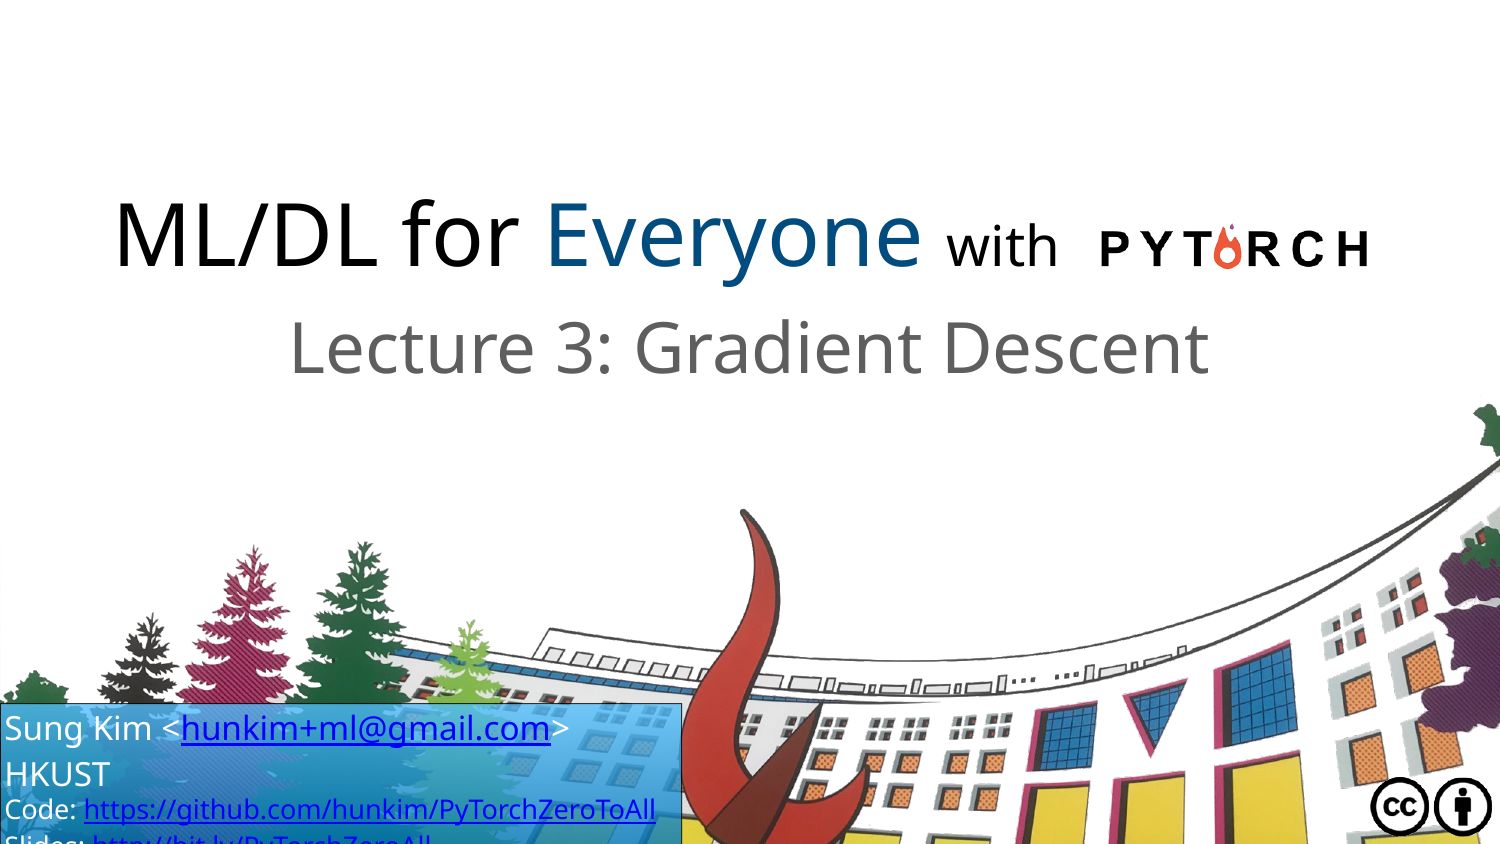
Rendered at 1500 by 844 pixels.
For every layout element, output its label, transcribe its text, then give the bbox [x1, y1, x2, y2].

picture [0, 379, 1500, 844]
picture [345, 837, 356, 842]
title ML/DL for Everyone with [103, 2, 1109, 288]
picture [1068, 203, 1405, 295]
text_box Lecture 3: Gradient Descent [247, 106, 1253, 377]
picture [274, 837, 287, 844]
picture [329, 836, 339, 844]
